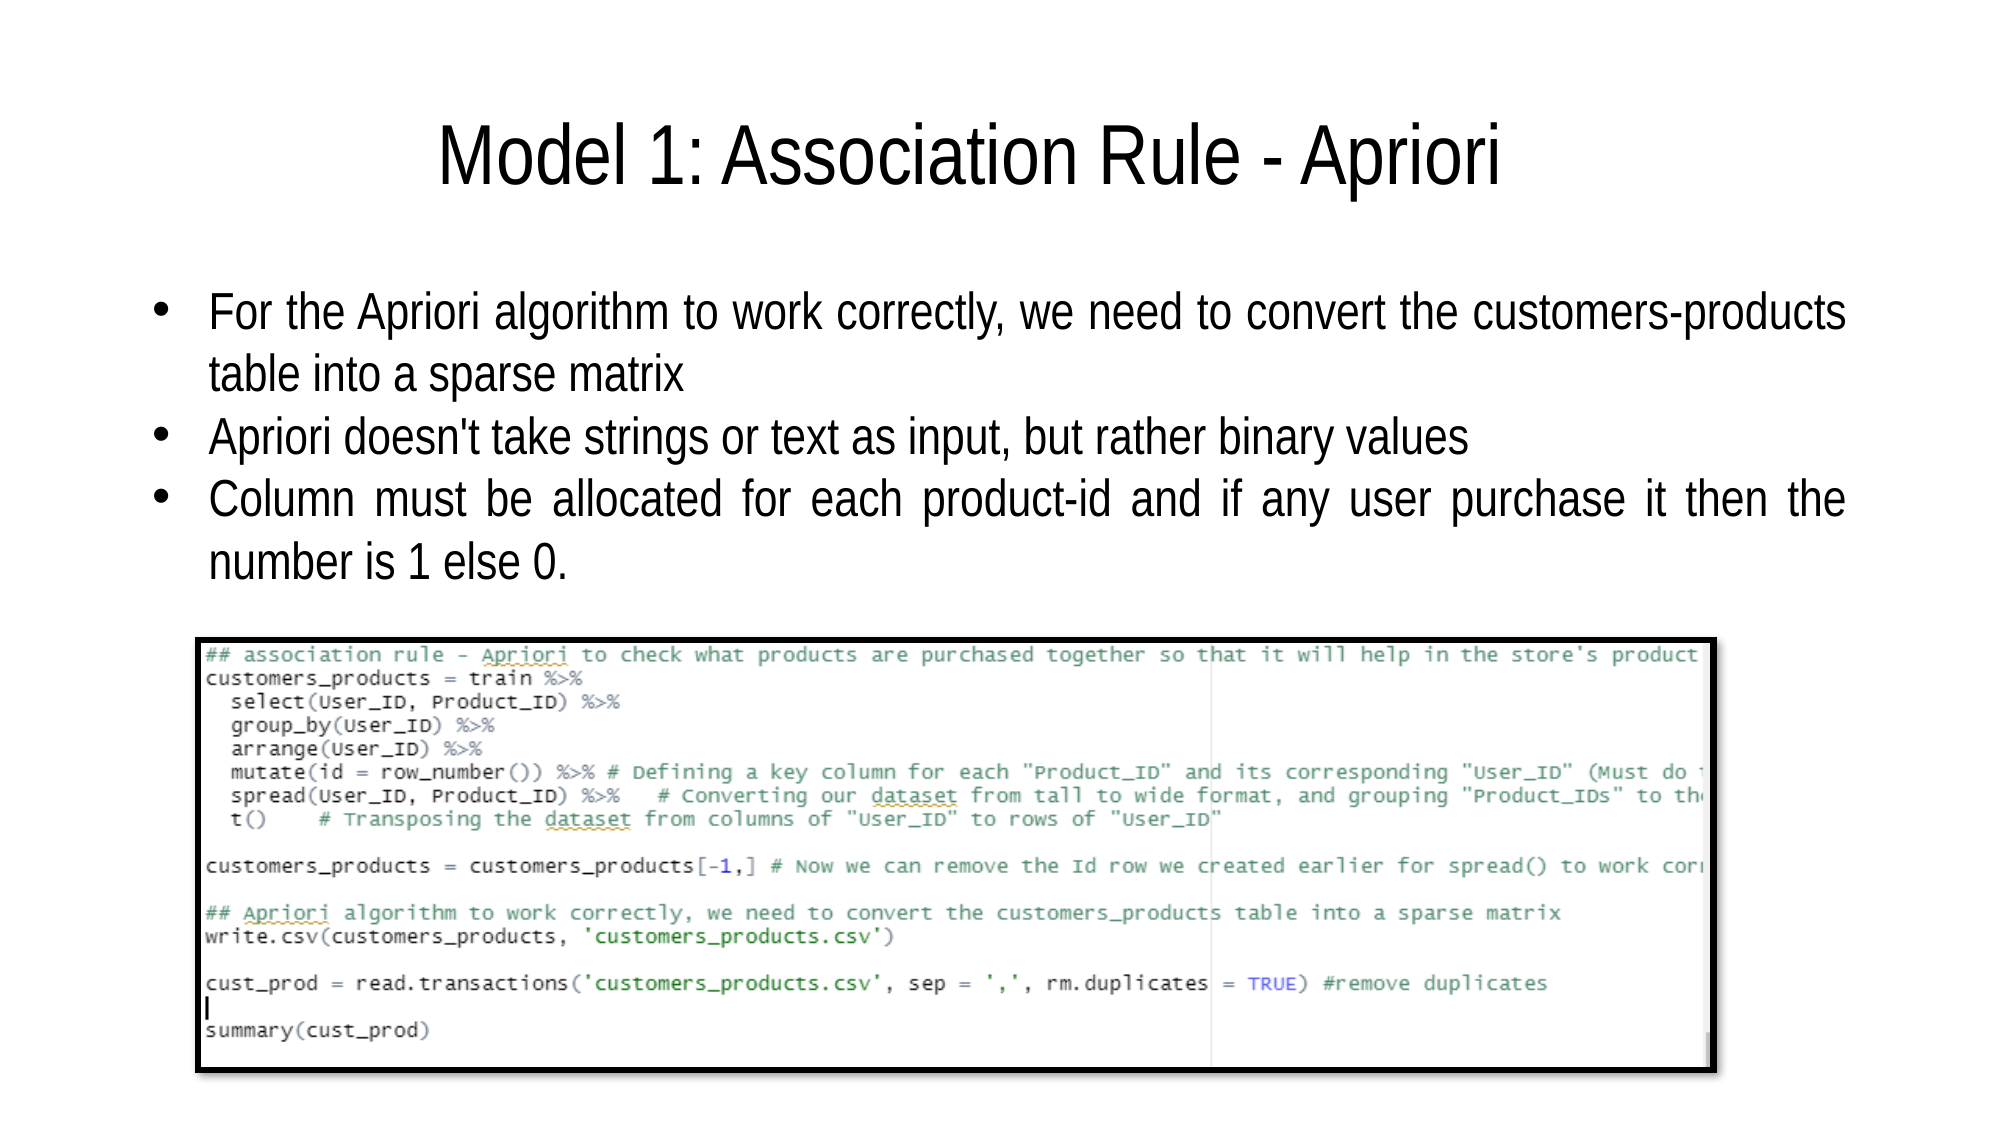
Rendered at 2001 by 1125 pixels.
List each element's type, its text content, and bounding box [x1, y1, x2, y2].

text_box Model 1: Association Rule - Apriori [108, 103, 1834, 212]
picture [200, 643, 1711, 1067]
text_box For the Apriori algorithm to work correctly, we need to convert the customers-products table into a sparse matrix Apriori doesn't take strings or text as input, but rather binary values Column must be allocated for each product-id and if any user purchase it then the number is 1 else 0. [137, 269, 1863, 597]
